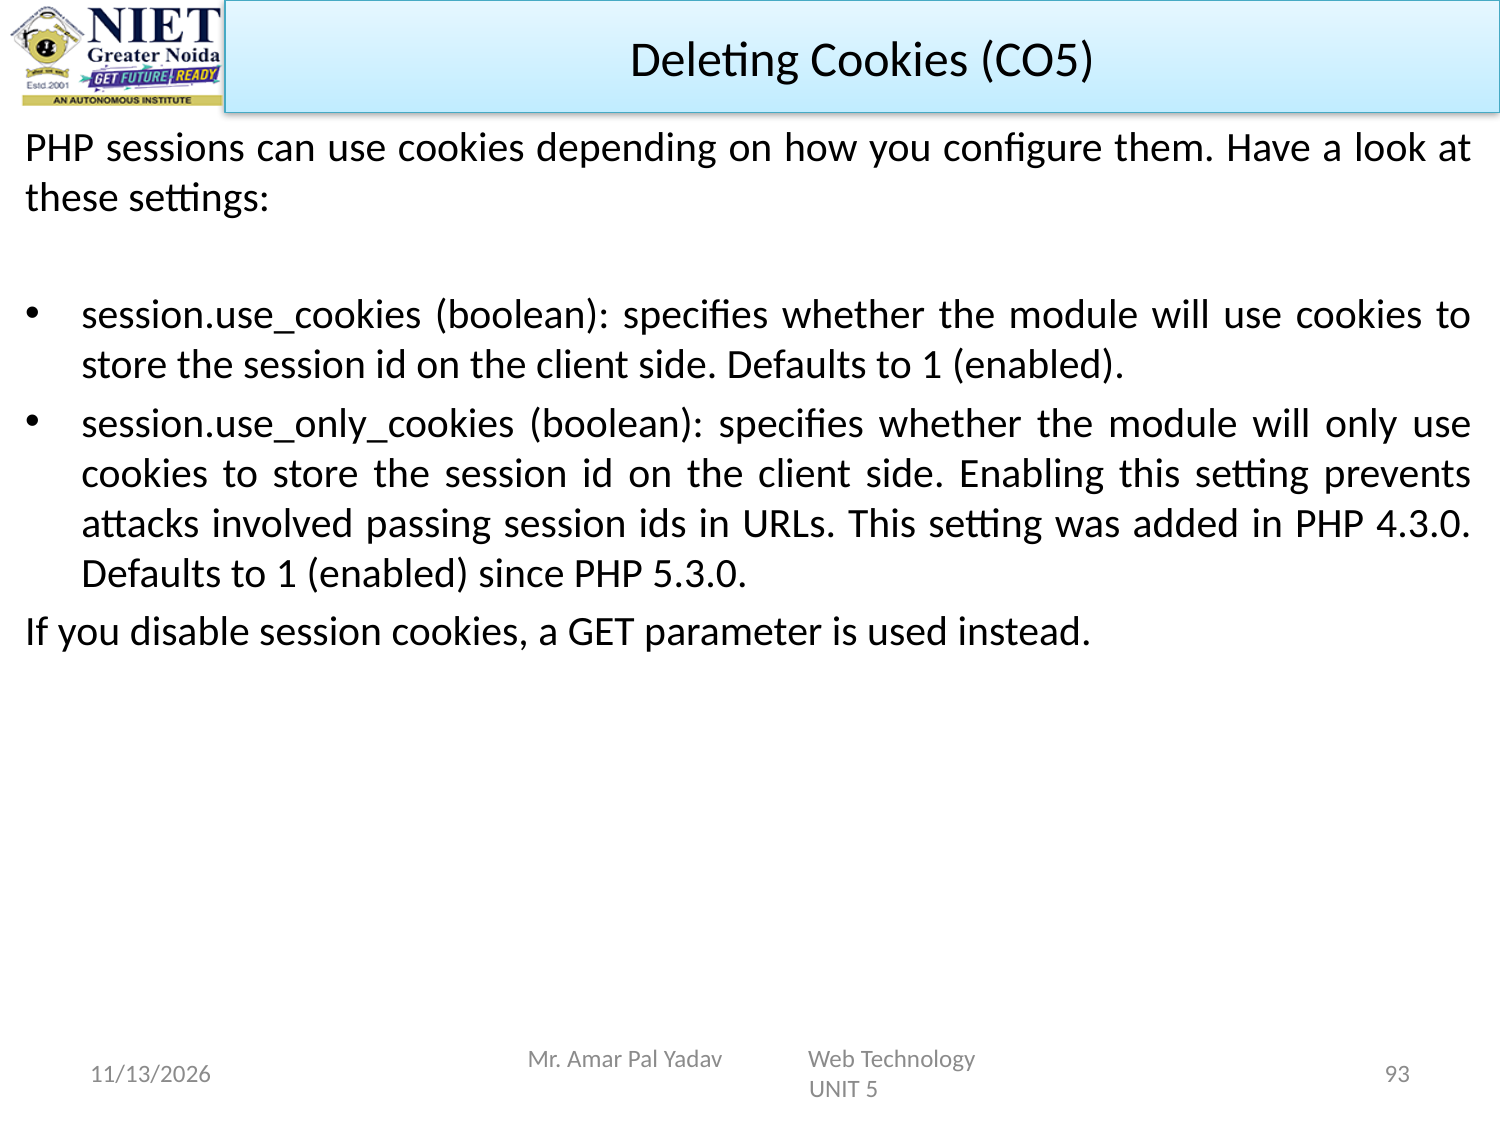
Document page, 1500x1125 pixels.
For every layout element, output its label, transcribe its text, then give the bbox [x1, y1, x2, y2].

picture [9, 6, 223, 106]
text_box Deleting Cookies (CO5) [224, 0, 1500, 113]
slide_number 93 [1074, 1042, 1425, 1103]
footer Mr. Amar Pal Yadav Web Technology UNIT 5 [512, 1042, 1074, 1103]
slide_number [75, 1042, 425, 1103]
list PHP sessions can use cookies depending on how you configure them. Have a look at these settings: session.use_cookies (boolean): specifies whether the module will use cookies to store the session id on the client side. Defaults to 1 (enabled). session.use_only_cookies (boolean): specifies whether the module will only use cookies to store the session id on the client side. Enabling this setting prevents attacks involved passing session ids in URLs. This setting was added in PHP 4.3.0. Defaults to 1 (enabled) since PHP 5.3.0. If you disable session cookies, a GET parameter is used instead. [10, 113, 1488, 1036]
